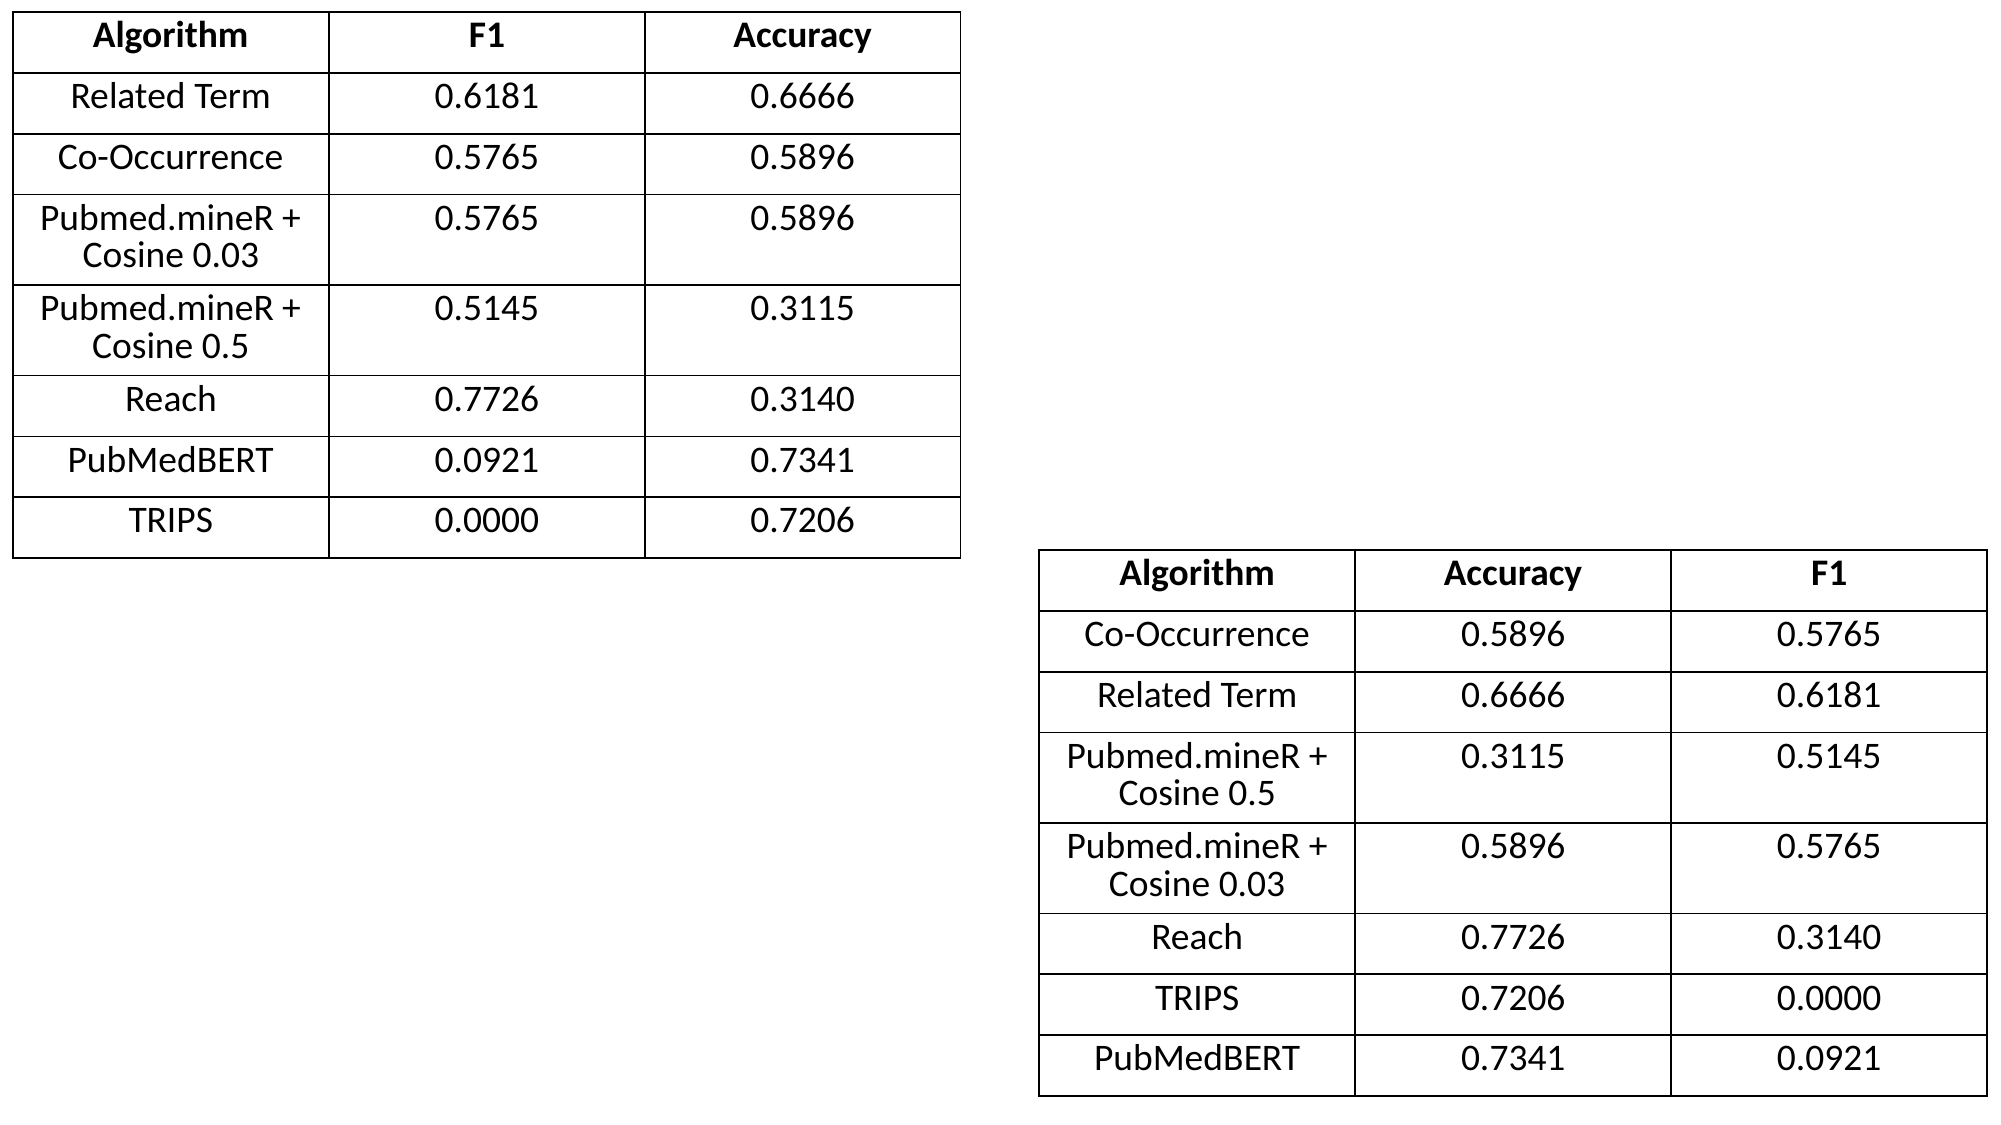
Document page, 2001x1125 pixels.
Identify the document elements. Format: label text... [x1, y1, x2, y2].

table_cell Co-Occurrence [14, 135, 328, 194]
table_cell 0.0000 [330, 498, 644, 557]
table_cell Pubmed.mineR + Cosine 0.5 [1040, 733, 1354, 822]
table_cell 0.5145 [330, 286, 644, 375]
table_cell 0.5765 [330, 135, 644, 194]
table_cell Reach [14, 376, 328, 436]
table_cell 0.7206 [646, 498, 960, 557]
table_cell TRIPS [1040, 975, 1354, 1034]
table_cell 0.5765 [330, 195, 644, 284]
table_cell PubMedBERT [14, 437, 328, 496]
table_cell Related Term [14, 74, 328, 133]
table_cell Related Term [1040, 673, 1354, 732]
table_cell Co-Occurrence [1040, 612, 1354, 671]
table_cell 0.5765 [1672, 824, 1986, 913]
table_cell 0.3115 [1356, 733, 1670, 822]
table_header Algorithm [1040, 551, 1354, 610]
table_cell 0.6666 [1356, 673, 1670, 732]
table_cell 0.6181 [330, 74, 644, 133]
table_cell Pubmed.mineR + Cosine 0.03 [1040, 824, 1354, 913]
table_cell 0.7726 [330, 376, 644, 436]
table_cell 0.0921 [1672, 1036, 1986, 1095]
table_cell 0.7726 [1356, 914, 1670, 973]
table_cell Pubmed.mineR + Cosine 0.5 [14, 286, 328, 375]
table_cell 0.3115 [646, 286, 960, 375]
table_header F1 [330, 13, 644, 72]
table_cell TRIPS [14, 498, 328, 557]
table_cell 0.3140 [1672, 914, 1986, 973]
table_cell 0.6666 [646, 74, 960, 133]
table_cell 0.3140 [646, 376, 960, 436]
table_header Accuracy [646, 13, 960, 72]
table_header Algorithm [14, 13, 328, 72]
table_cell 0.0921 [330, 437, 644, 496]
table_cell 0.5896 [1356, 824, 1670, 913]
table_cell 0.5765 [1672, 612, 1986, 671]
table_cell PubMedBERT [1040, 1036, 1354, 1095]
table_cell 0.5896 [646, 195, 960, 284]
table_cell Reach [1040, 914, 1354, 973]
table_cell 0.7206 [1356, 975, 1670, 1034]
table_cell 0.7341 [1356, 1036, 1670, 1095]
table_cell 0.0000 [1672, 975, 1986, 1034]
table_header Accuracy [1356, 551, 1670, 610]
table_cell 0.5896 [646, 135, 960, 194]
table_cell 0.6181 [1672, 673, 1986, 732]
table_cell 0.5896 [1356, 612, 1670, 671]
table_header F1 [1672, 551, 1986, 610]
table_cell 0.5145 [1672, 733, 1986, 822]
table_cell Pubmed.mineR + Cosine 0.03 [14, 195, 328, 284]
table_cell 0.7341 [646, 437, 960, 496]
